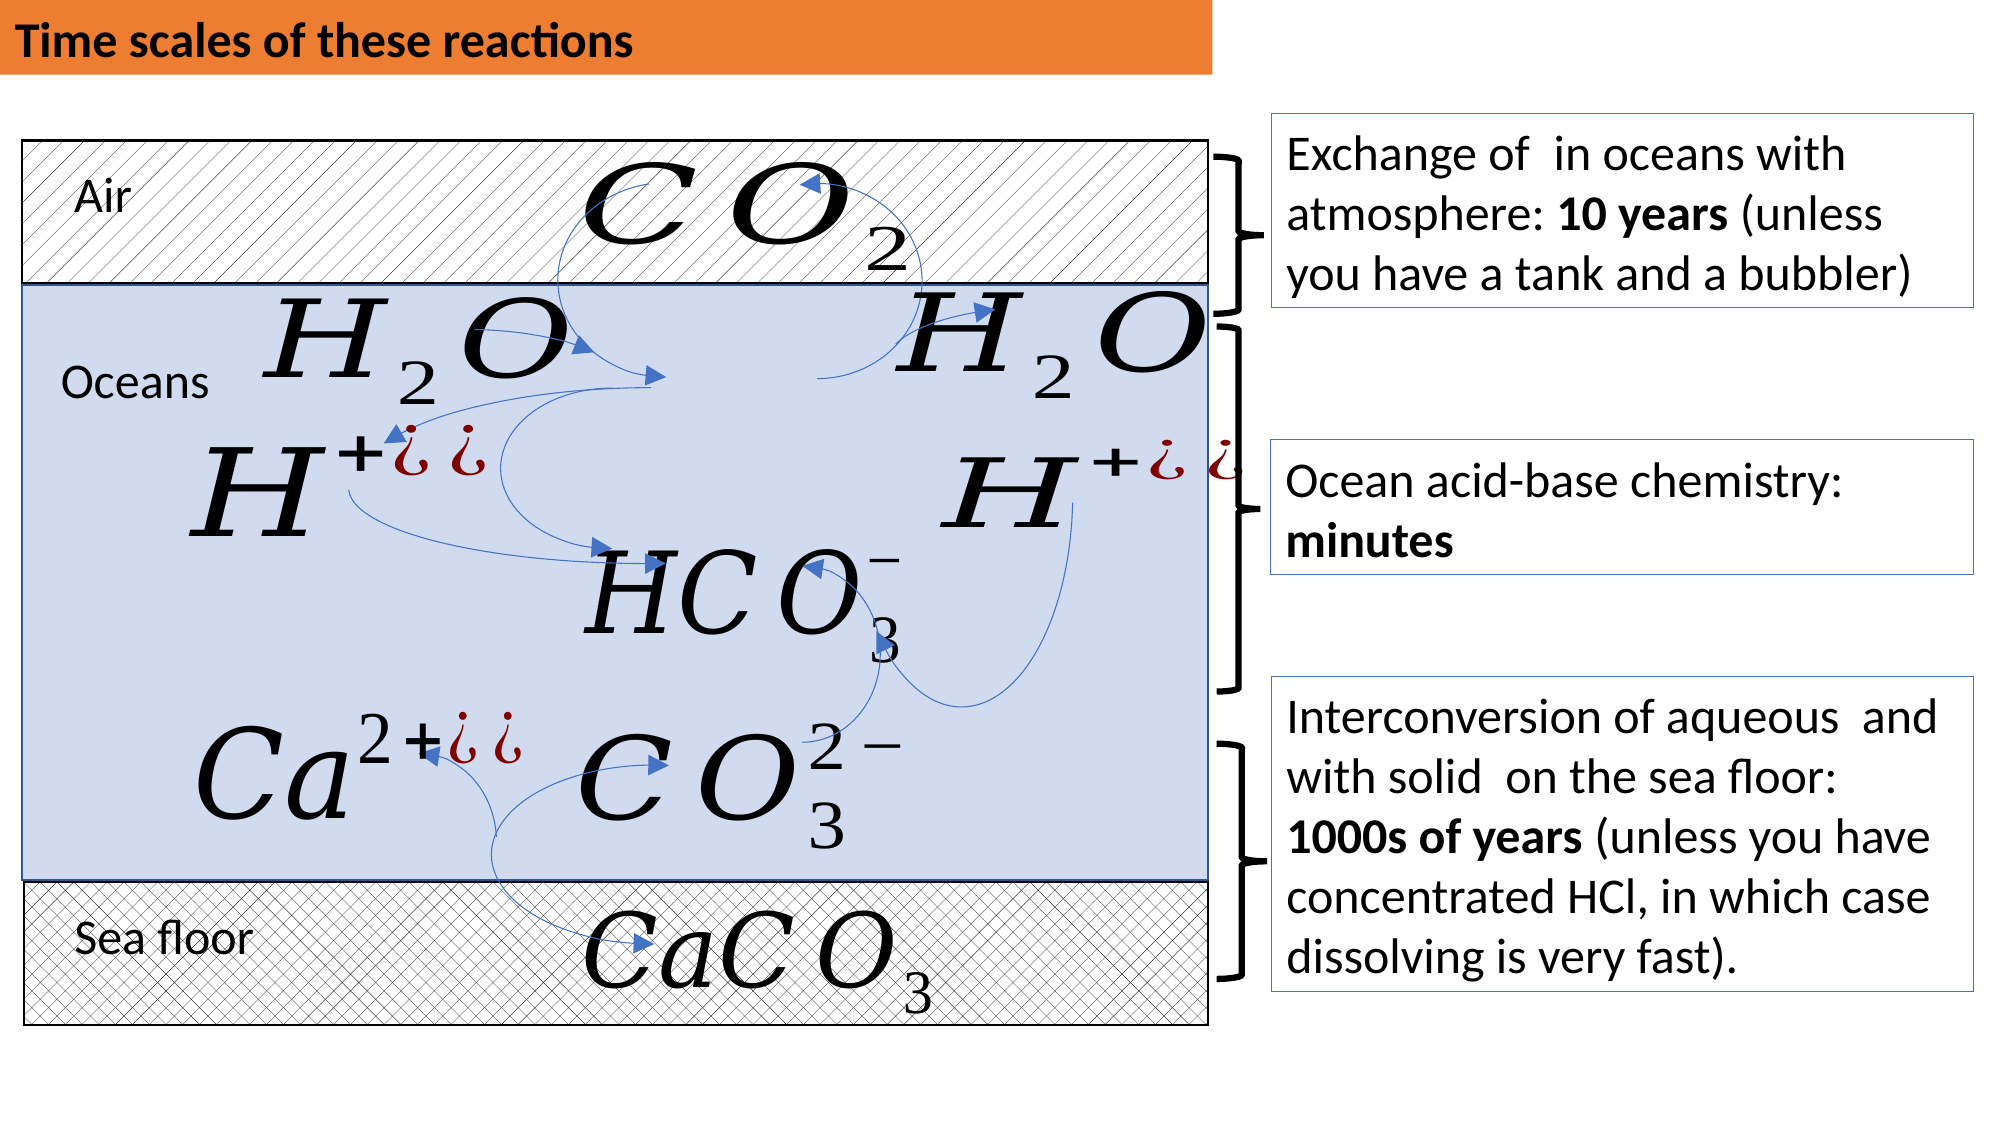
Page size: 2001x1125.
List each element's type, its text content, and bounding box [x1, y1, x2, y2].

text_box Time scales of these reactions [0, 0, 1213, 75]
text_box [22, 140, 1213, 1027]
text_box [1213, 113, 1974, 1057]
